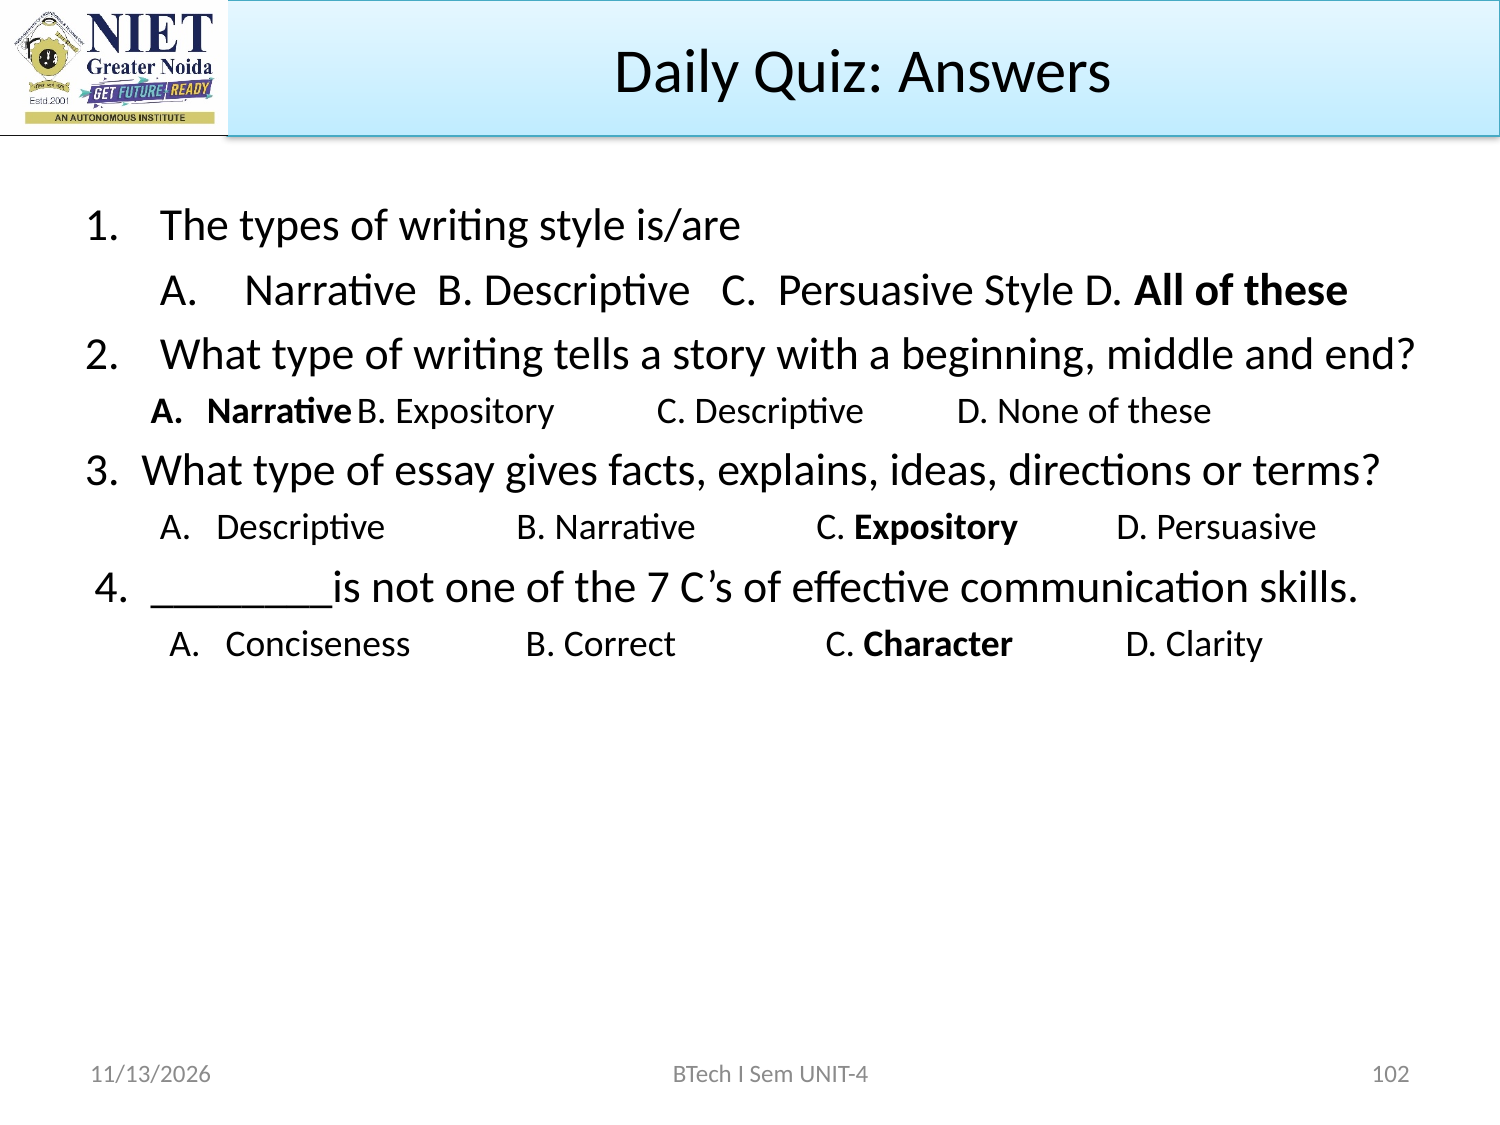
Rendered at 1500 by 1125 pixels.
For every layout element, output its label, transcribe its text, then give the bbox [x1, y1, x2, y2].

footer BTech I Sem UNIT-4 [512, 1042, 1093, 1103]
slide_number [75, 1042, 425, 1103]
slide_number 102 [1093, 1042, 1425, 1103]
picture [0, 0, 228, 137]
text_box Daily Quiz: Answers [229, 0, 1500, 137]
list The types of writing style is/are Narrative B. Descriptive C. Persuasive Style D. All of these What type of writing tells a story with a beginning, middle and end? Narrative B. Expository C. Descriptive D. None of these What type of essay gives facts, explains, ideas, directions or terms? Descriptive B. Narrative C. Expository D. Persuasive ________is not one of the 7 C’s of effective communication skills. Conciseness B. Correct C. Character D. Clarity [69, 187, 1463, 838]
